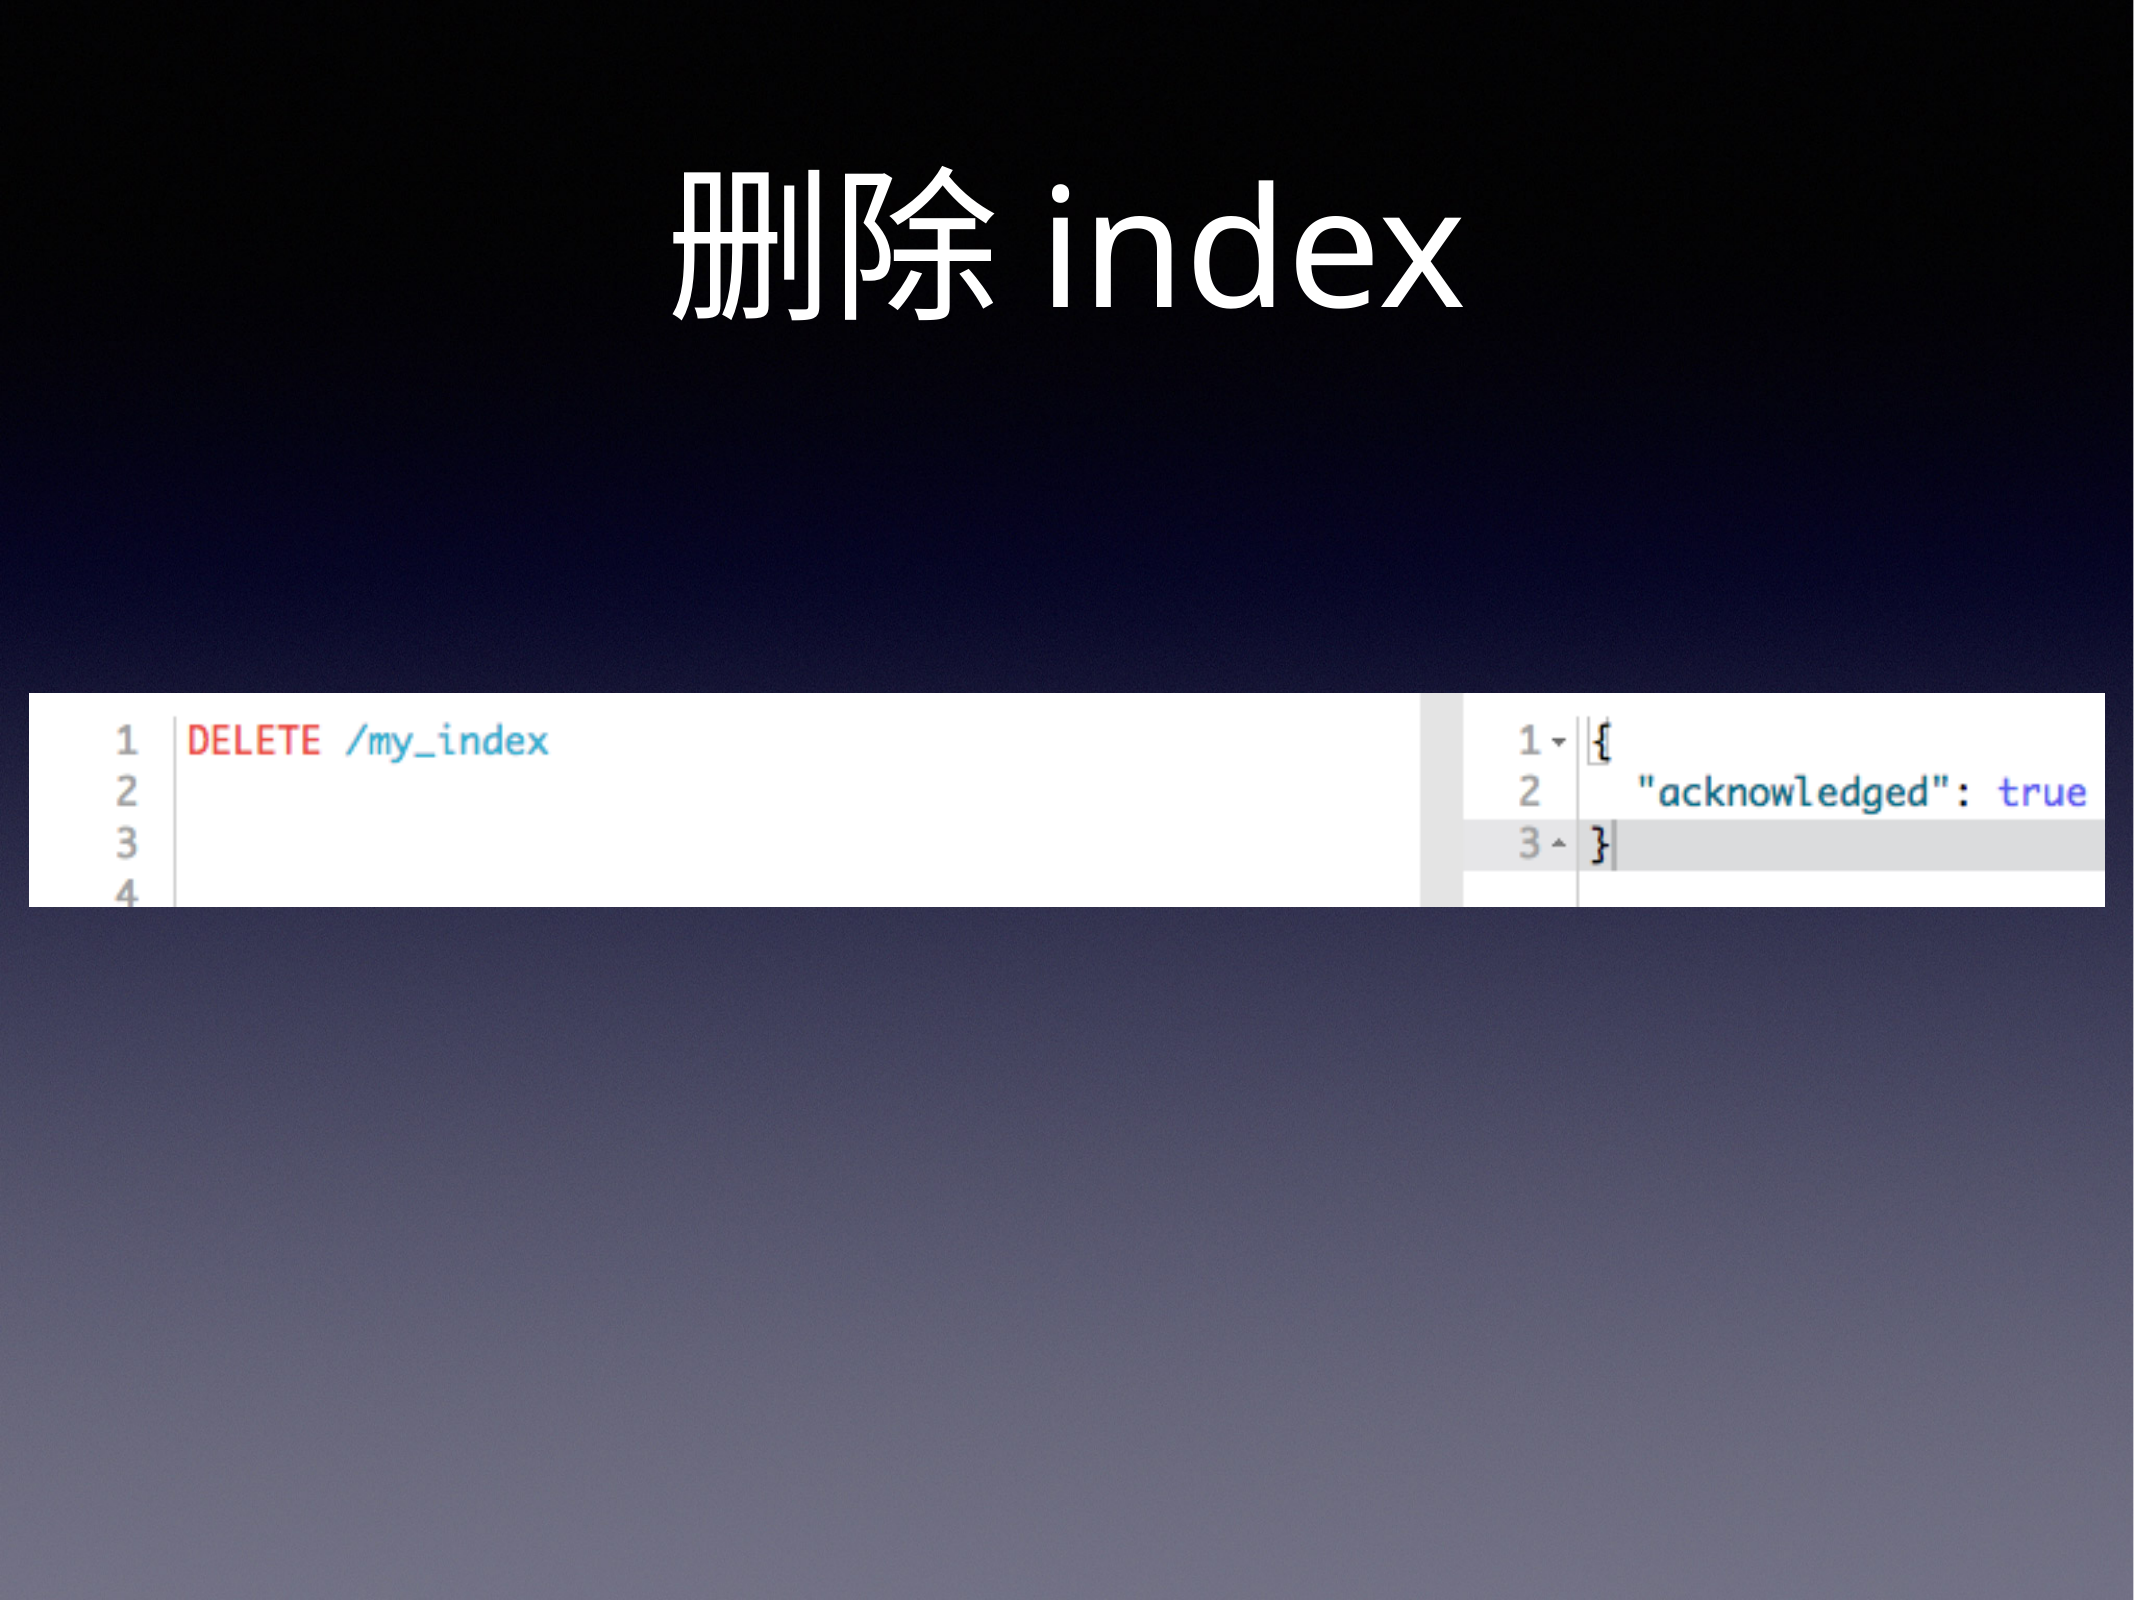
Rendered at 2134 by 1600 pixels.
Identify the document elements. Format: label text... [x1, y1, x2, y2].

picture [0, 0, 2134, 1600]
title 删除index [155, 66, 1978, 416]
